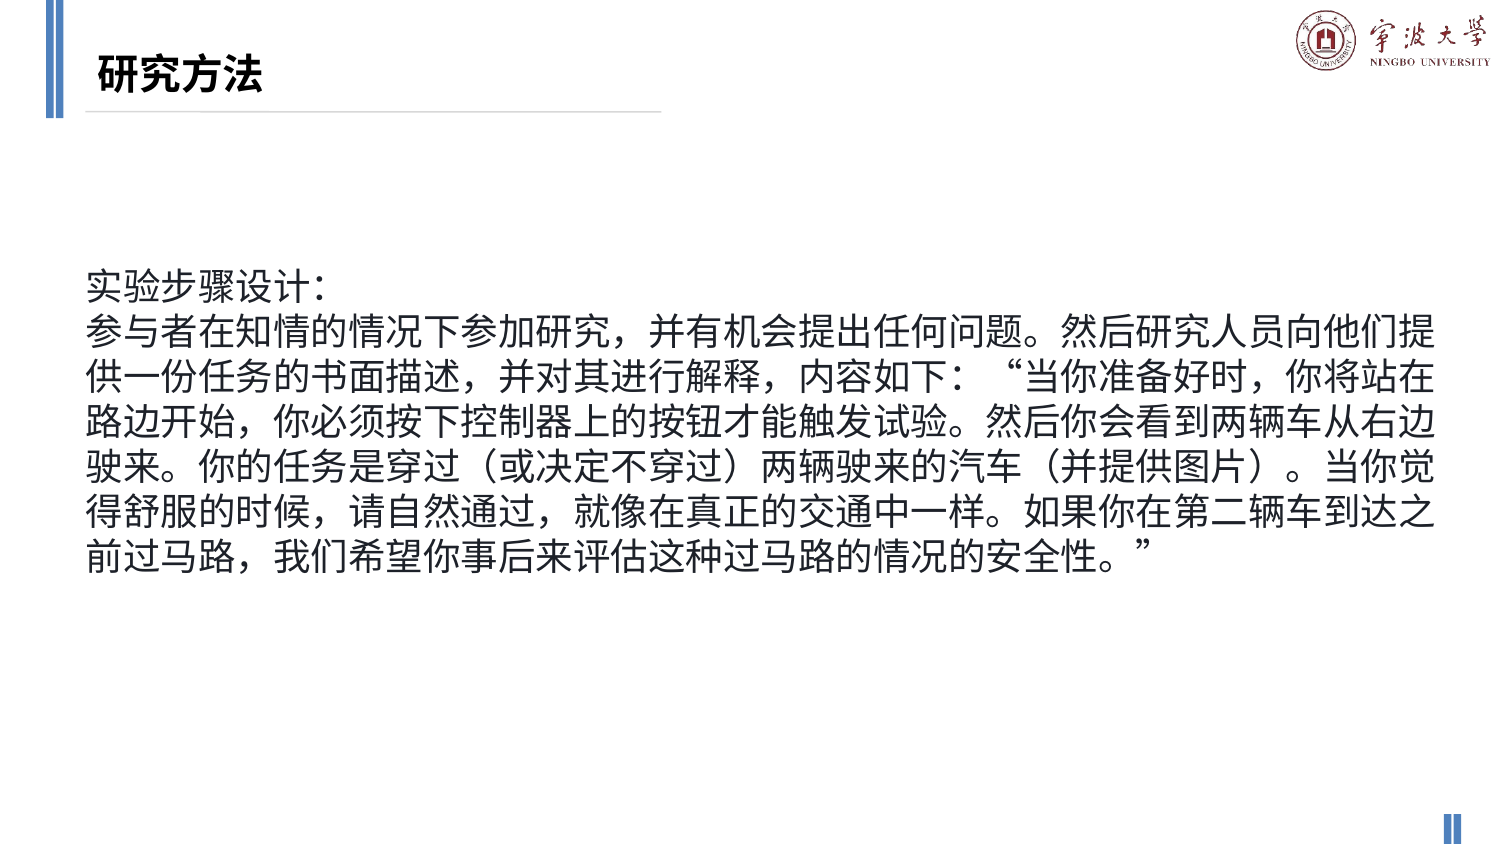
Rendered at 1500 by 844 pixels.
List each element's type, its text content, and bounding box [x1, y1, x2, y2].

picture [1281, 0, 1500, 84]
text_box 实验步骤设计： 参与者在知情的情况下参加研究，并有机会提出任何问题。然后研究人员向他们提供一份任务的书面描述，并对其进行解释，内容如下：“当你准备好时，你将站在路边开始，你必须按下控制器上的按钮才能触发试验。然后你会看到两辆车从右边驶来。你的任务是穿过（或决定不穿过）两辆驶来的汽车（并提供图片）。当你觉得舒服的时候，请自然通过，就像在真正的交通中一样。如果你在第二辆车到达之前过马路，我们希望你事后来评估这种过马路的情况的安全性。” [70, 255, 1473, 585]
list 研究方法 [82, 40, 689, 117]
